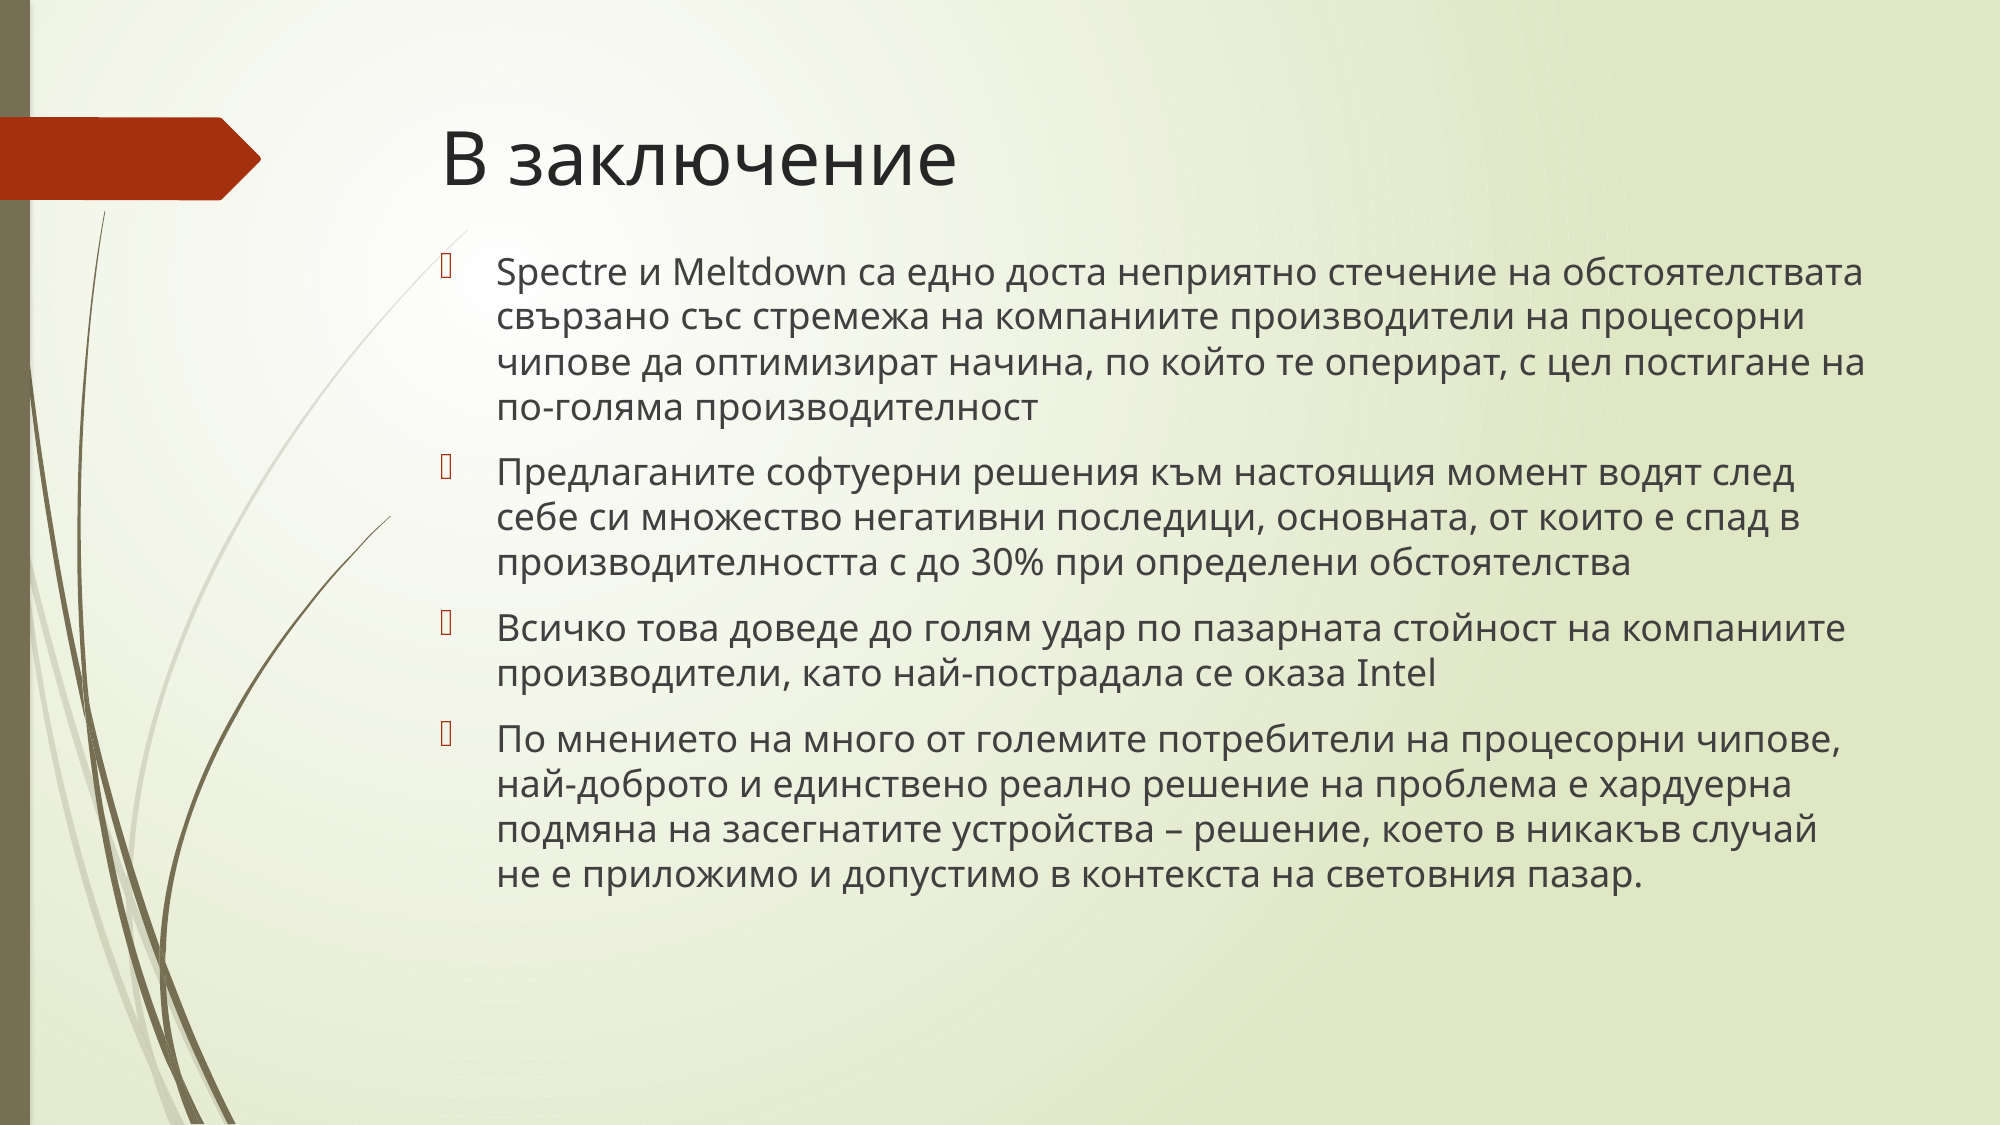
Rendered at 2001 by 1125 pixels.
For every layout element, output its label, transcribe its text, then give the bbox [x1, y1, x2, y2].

title В заключение [425, 102, 1888, 239]
list Spectre и Meltdown са едно доста неприятно стечение на обстоятелствата свързано със стремежа на компаниите производители на процесорни чипове да оптимизират начина, по който те оперират, с цел постигане на по-голяма производителност Предлаганите софтуерни решения към настоящия момент водят след себе си множество негативни последици, основната, от които е спад в производителността с до 30% при определени обстоятелства Всичко това доведе до голям удар по пазарната стойност на компаниите производители, като най-пострадала се оказа Intel По мнението на много от големите потребители на процесорни чипове, най-доброто и единствено реално решение на проблема е хардуерна подмяна на засегнатите устройства – решение, което в никакъв случай не е приложимо и допустимо в контекста на световния пазар. [424, 239, 1888, 1093]
